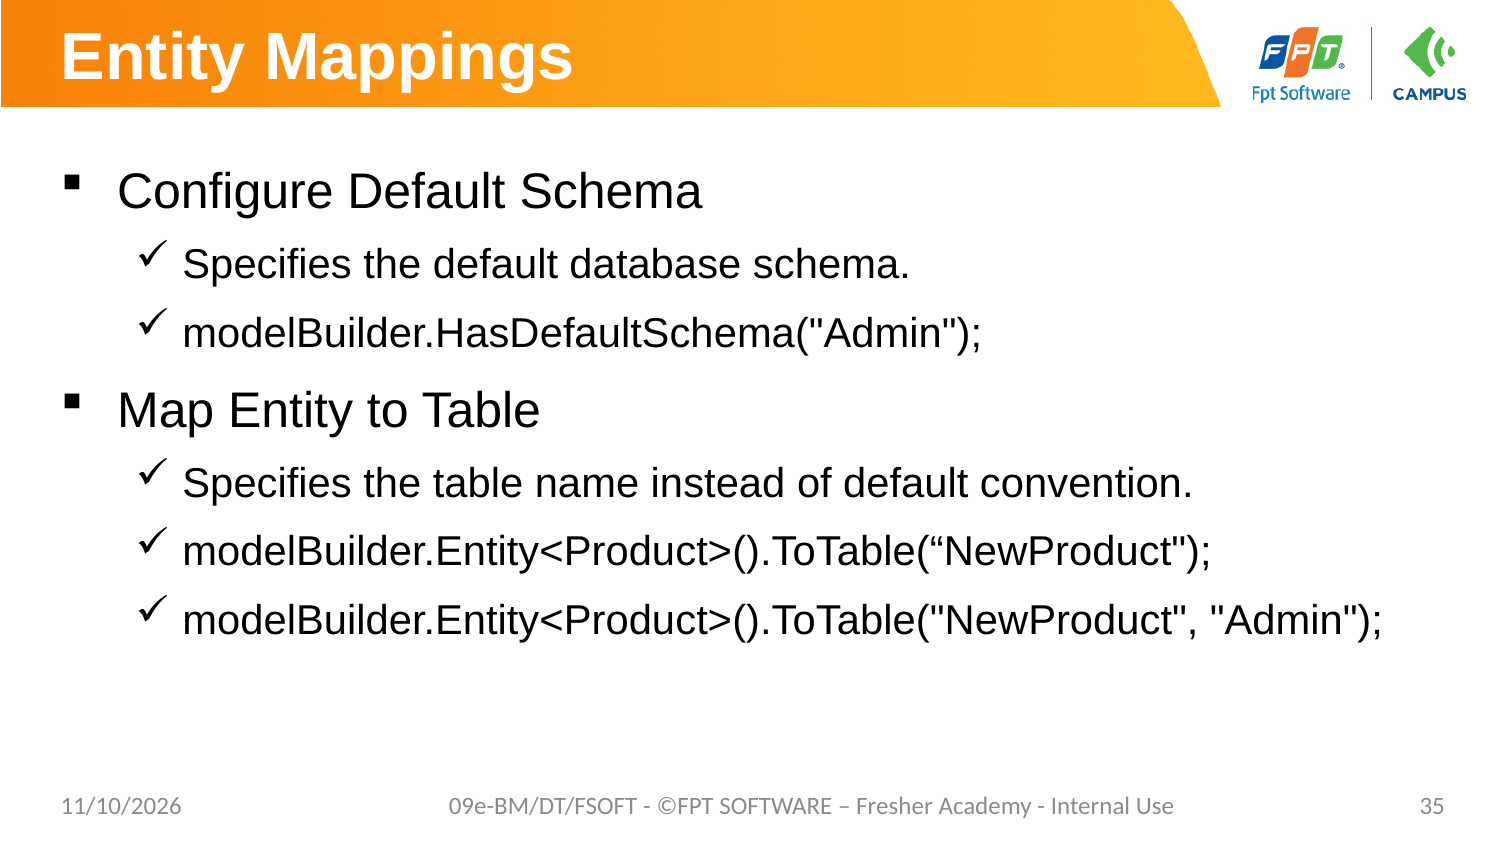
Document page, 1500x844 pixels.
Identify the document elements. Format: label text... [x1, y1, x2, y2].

slide_number 35 [1350, 782, 1461, 827]
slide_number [45, 782, 270, 827]
picture [1, 0, 1499, 844]
title Entity Mappings [45, 0, 1176, 106]
list Configure Default Schema Specifies the default database schema. modelBuilder.HasDefaultSchema("Admin"); Map Entity to Table Specifies the table name instead of default convention. modelBuilder.Entity<Product>().ToTable(“NewProduct"); modelBuilder.Entity<Product>().ToTable("NewProduct", "Admin"); [45, 139, 1461, 754]
footer 09e-BM/DT/FSOFT - ©FPT SOFTWARE – Fresher Academy - Internal Use [289, 782, 1335, 827]
